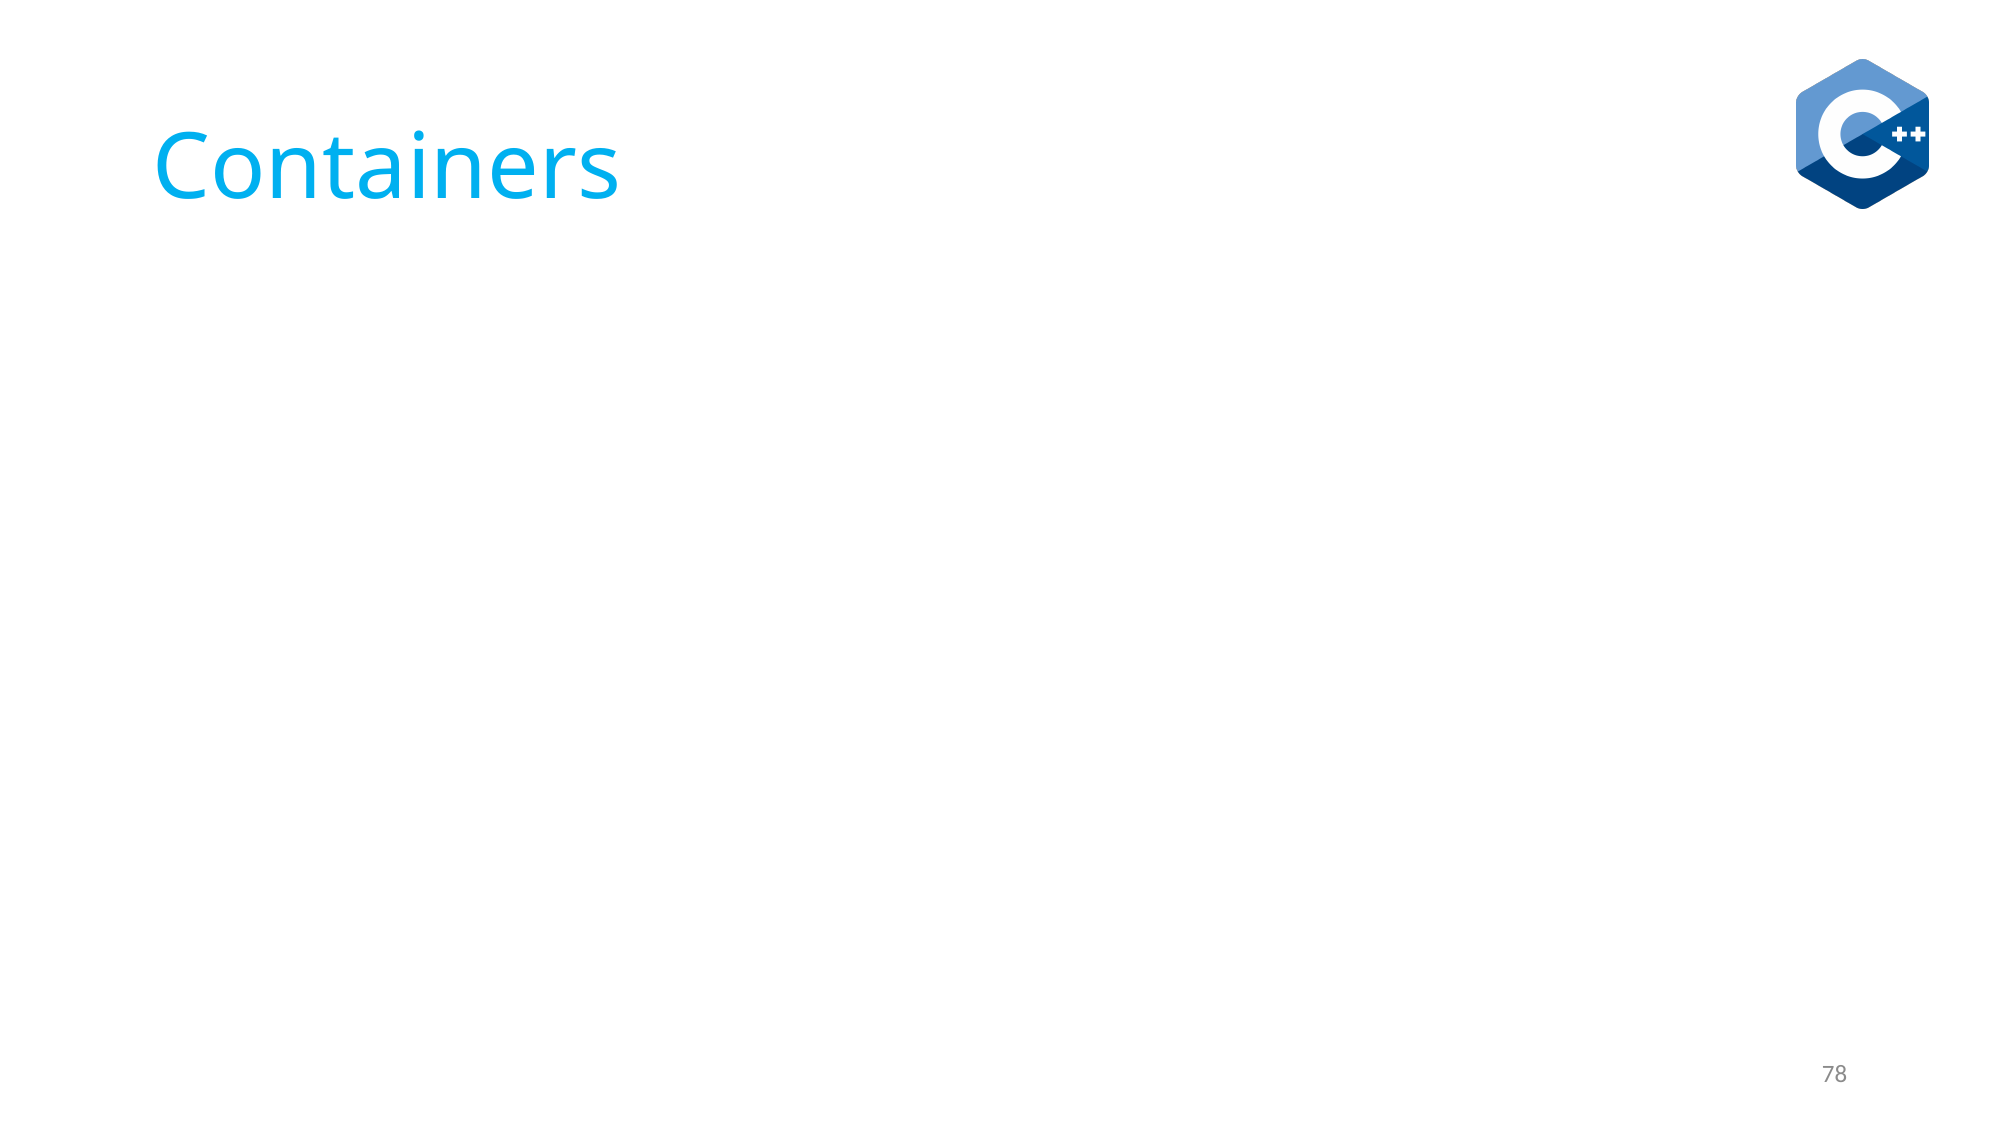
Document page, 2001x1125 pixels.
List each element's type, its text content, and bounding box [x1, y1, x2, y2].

slide_number 78 [1412, 1042, 1863, 1103]
title Containers [137, 59, 1863, 278]
picture [1796, 59, 1929, 209]
